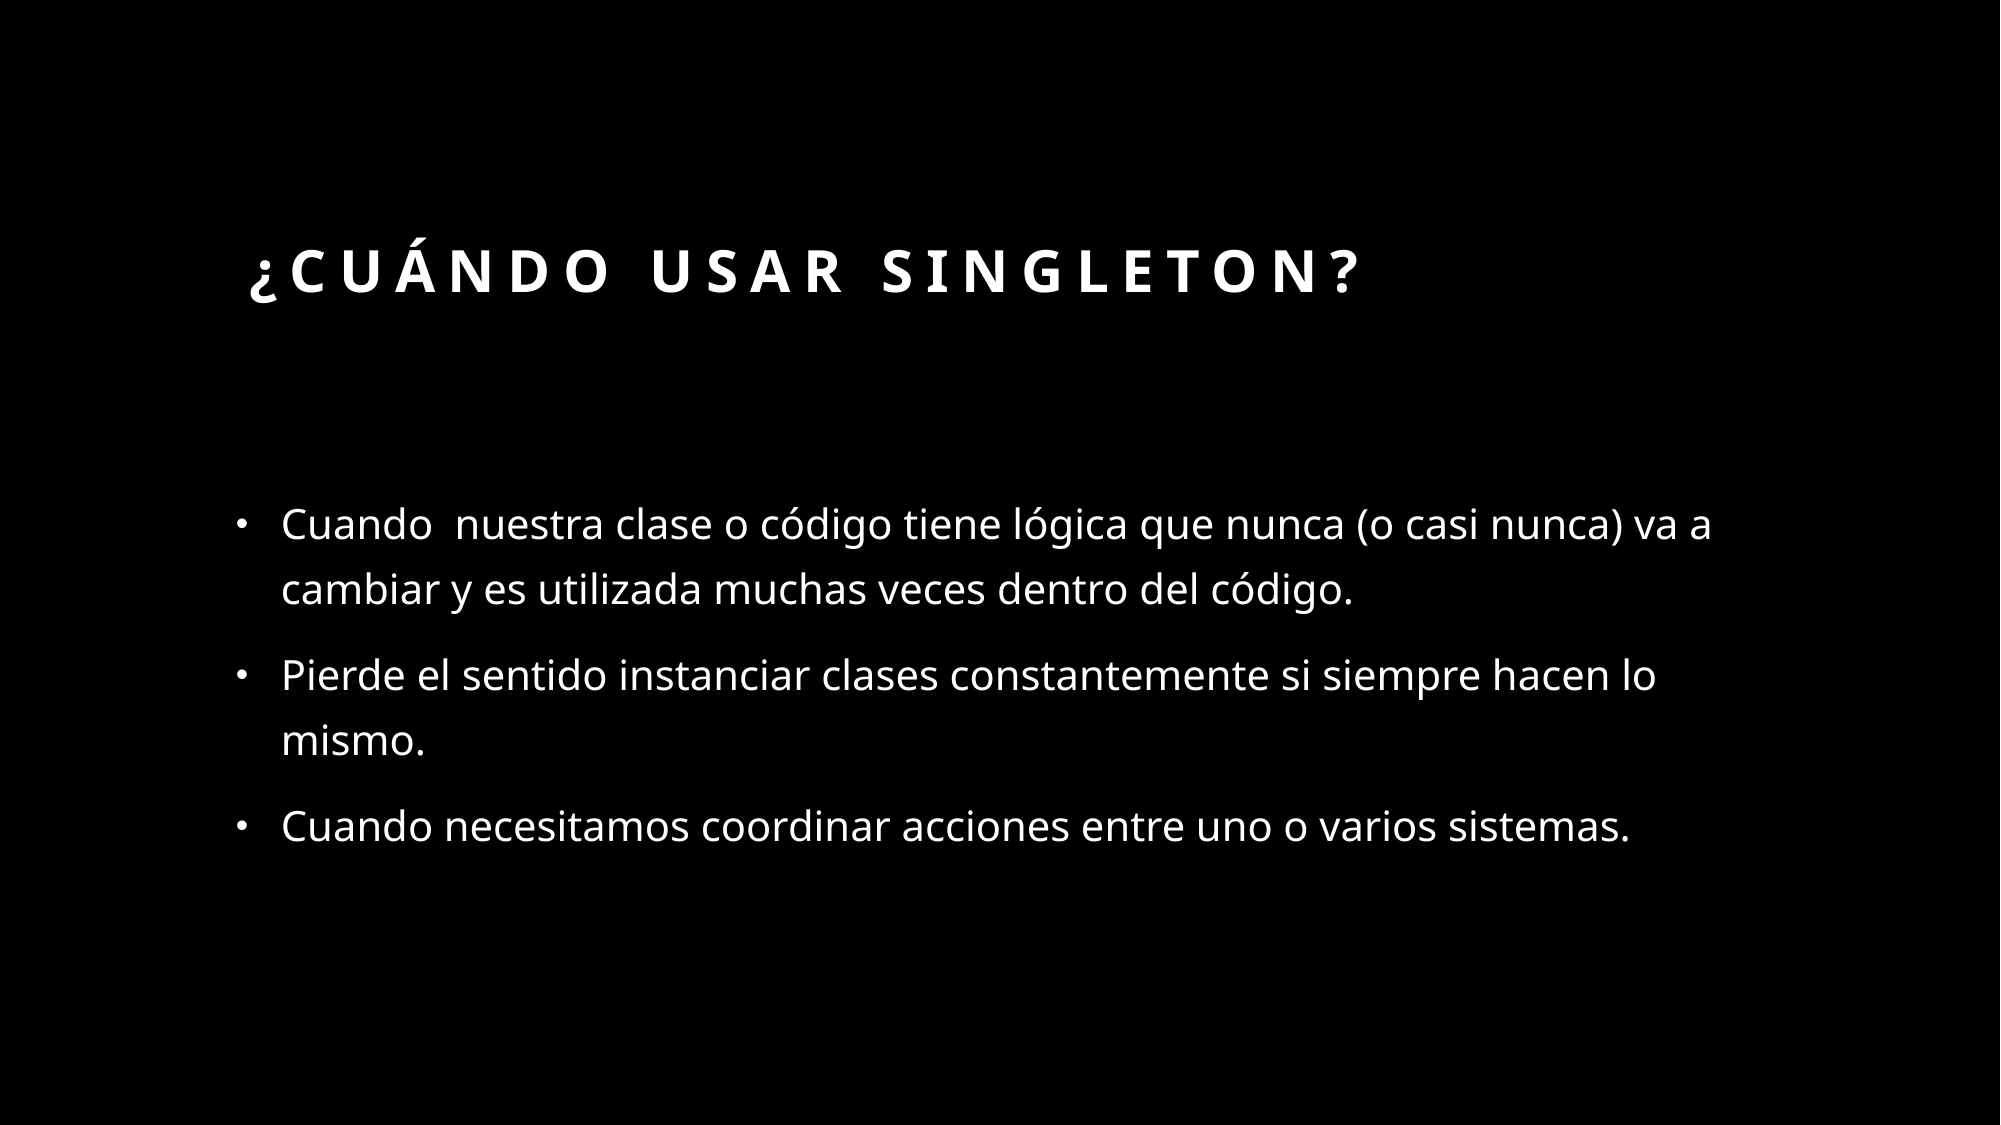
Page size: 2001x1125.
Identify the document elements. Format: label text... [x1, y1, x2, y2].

list Cuando nuestra clase o código tiene lógica que nunca (o casi nunca) va a cambiar y es utilizada muchas veces dentro del código. Pierde el sentido instanciar clases constantemente si siempre hacen lo mismo. Cuando necesitamos coordinar acciones entre uno o varios sistemas. [220, 475, 1737, 1101]
title ¿Cuándo usar Singleton? [234, 171, 1750, 313]
